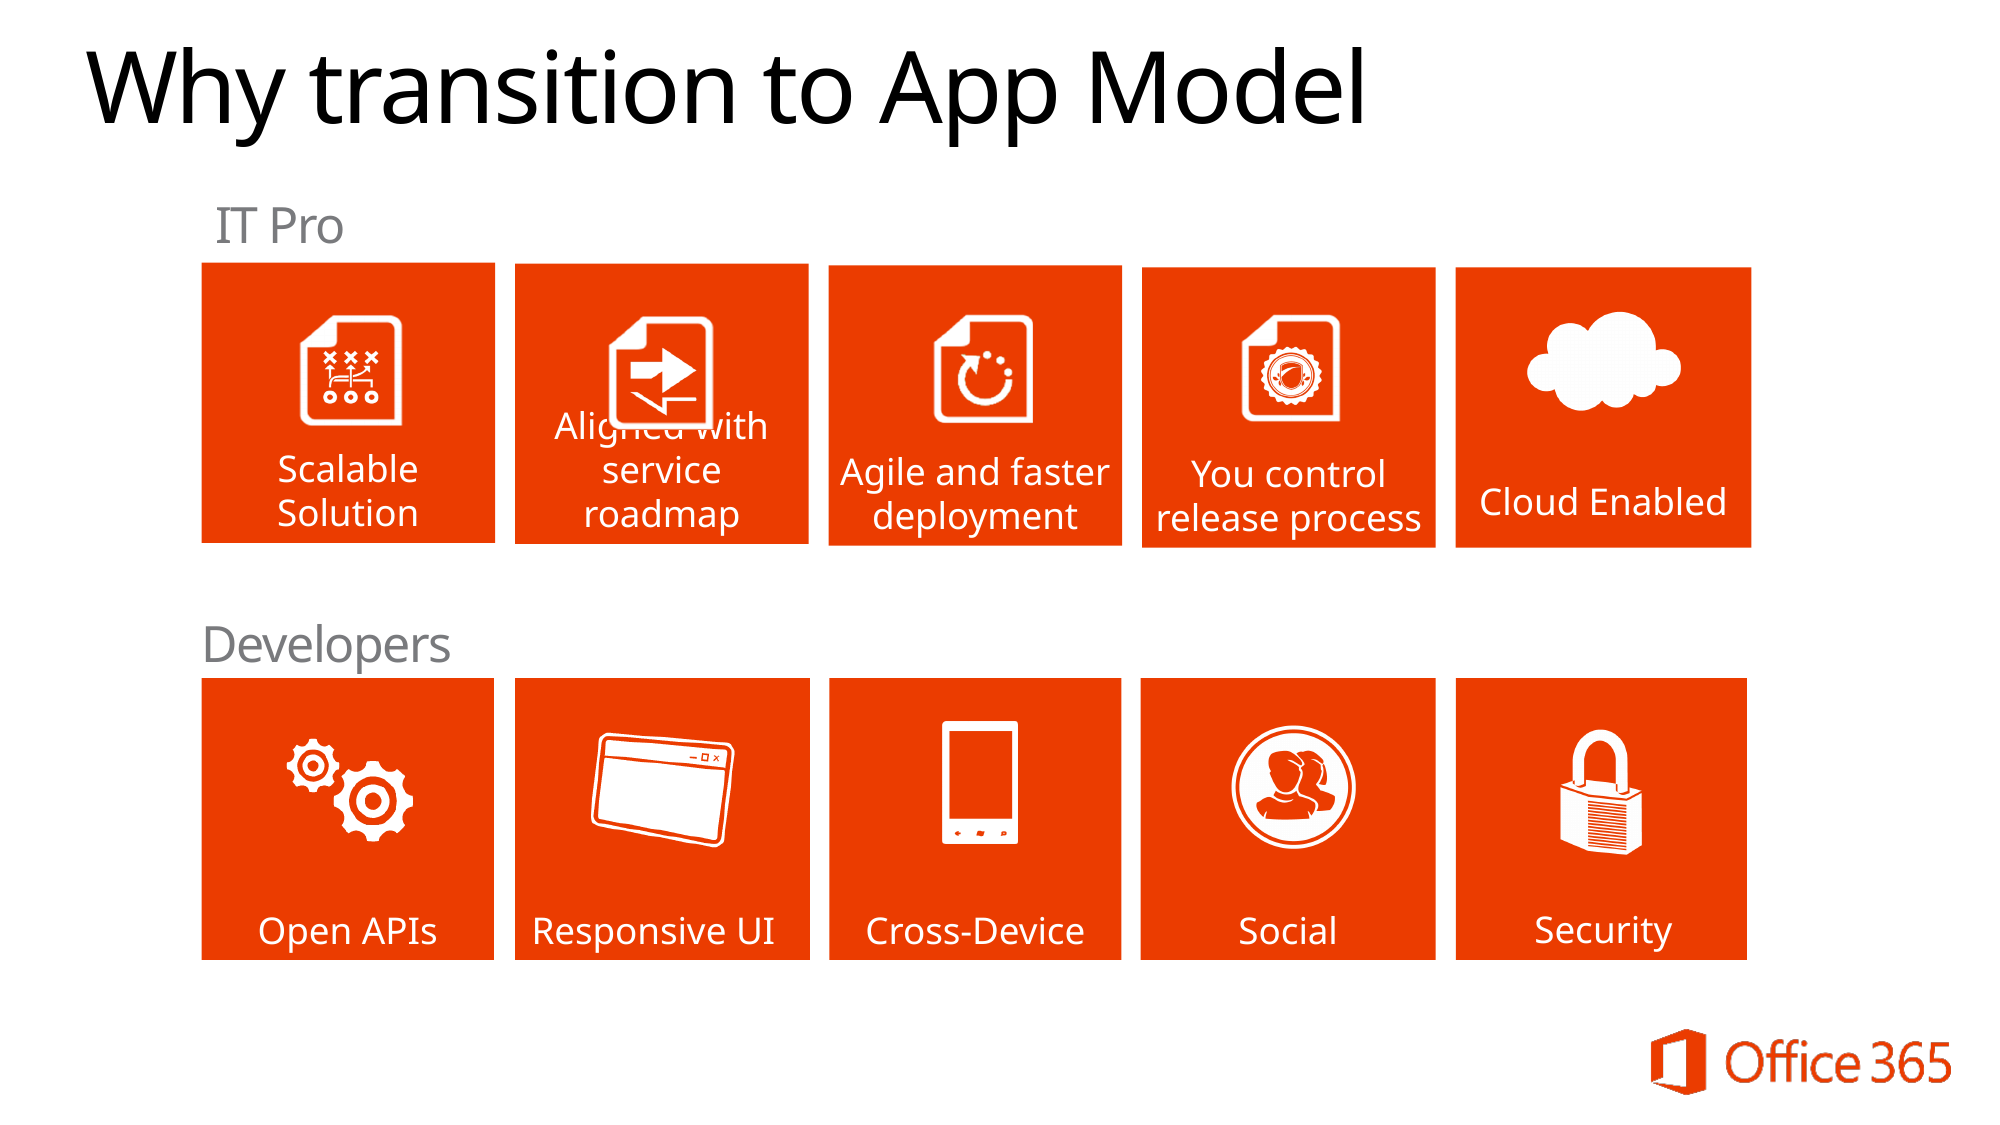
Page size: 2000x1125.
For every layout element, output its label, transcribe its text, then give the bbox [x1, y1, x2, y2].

text_box [828, 677, 1122, 961]
text_box [1455, 677, 1748, 961]
text_box Scalable Solution [201, 262, 496, 544]
text_box Open APIs [201, 900, 494, 960]
picture [275, 725, 426, 849]
text_box IT Pro [215, 193, 1637, 254]
text_box Developers [201, 612, 1623, 673]
picture [933, 311, 1034, 424]
picture [942, 721, 1018, 844]
text_box Aligned with service roadmap [514, 263, 809, 545]
picture [1523, 714, 1680, 871]
text_box [514, 677, 811, 961]
text_box Cross-Device [830, 900, 1121, 960]
text_box Social [1140, 900, 1436, 960]
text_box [1455, 267, 1752, 548]
picture [297, 311, 405, 427]
text_box [1140, 677, 1436, 900]
picture [578, 696, 746, 871]
picture [606, 311, 718, 430]
text_box Agile and faster deployment [828, 265, 1123, 546]
picture [1241, 311, 1342, 424]
text_box Security [1460, 899, 1747, 959]
text_box You control release process [1141, 267, 1436, 548]
picture [1216, 709, 1372, 865]
text_box Responsive UI [515, 900, 810, 960]
title Why transition to App Model [85, 37, 1914, 161]
text_box [201, 677, 495, 961]
picture [1622, 1000, 1978, 1124]
